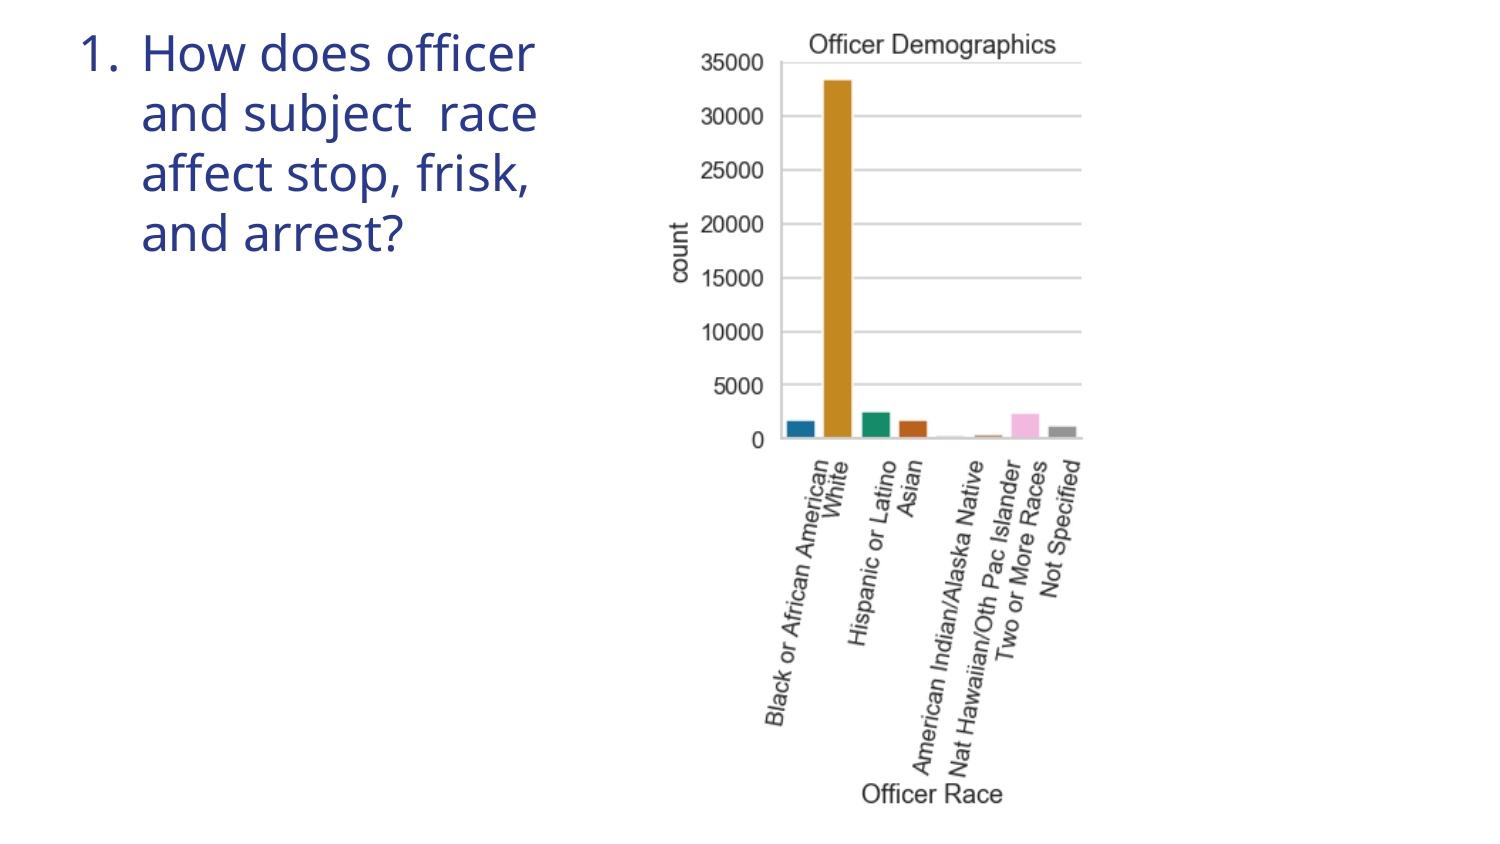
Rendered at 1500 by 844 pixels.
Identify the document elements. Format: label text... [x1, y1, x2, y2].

picture [658, 24, 1096, 819]
title How does officer and subject race affect stop, frisk, and arrest? [51, 91, 634, 276]
